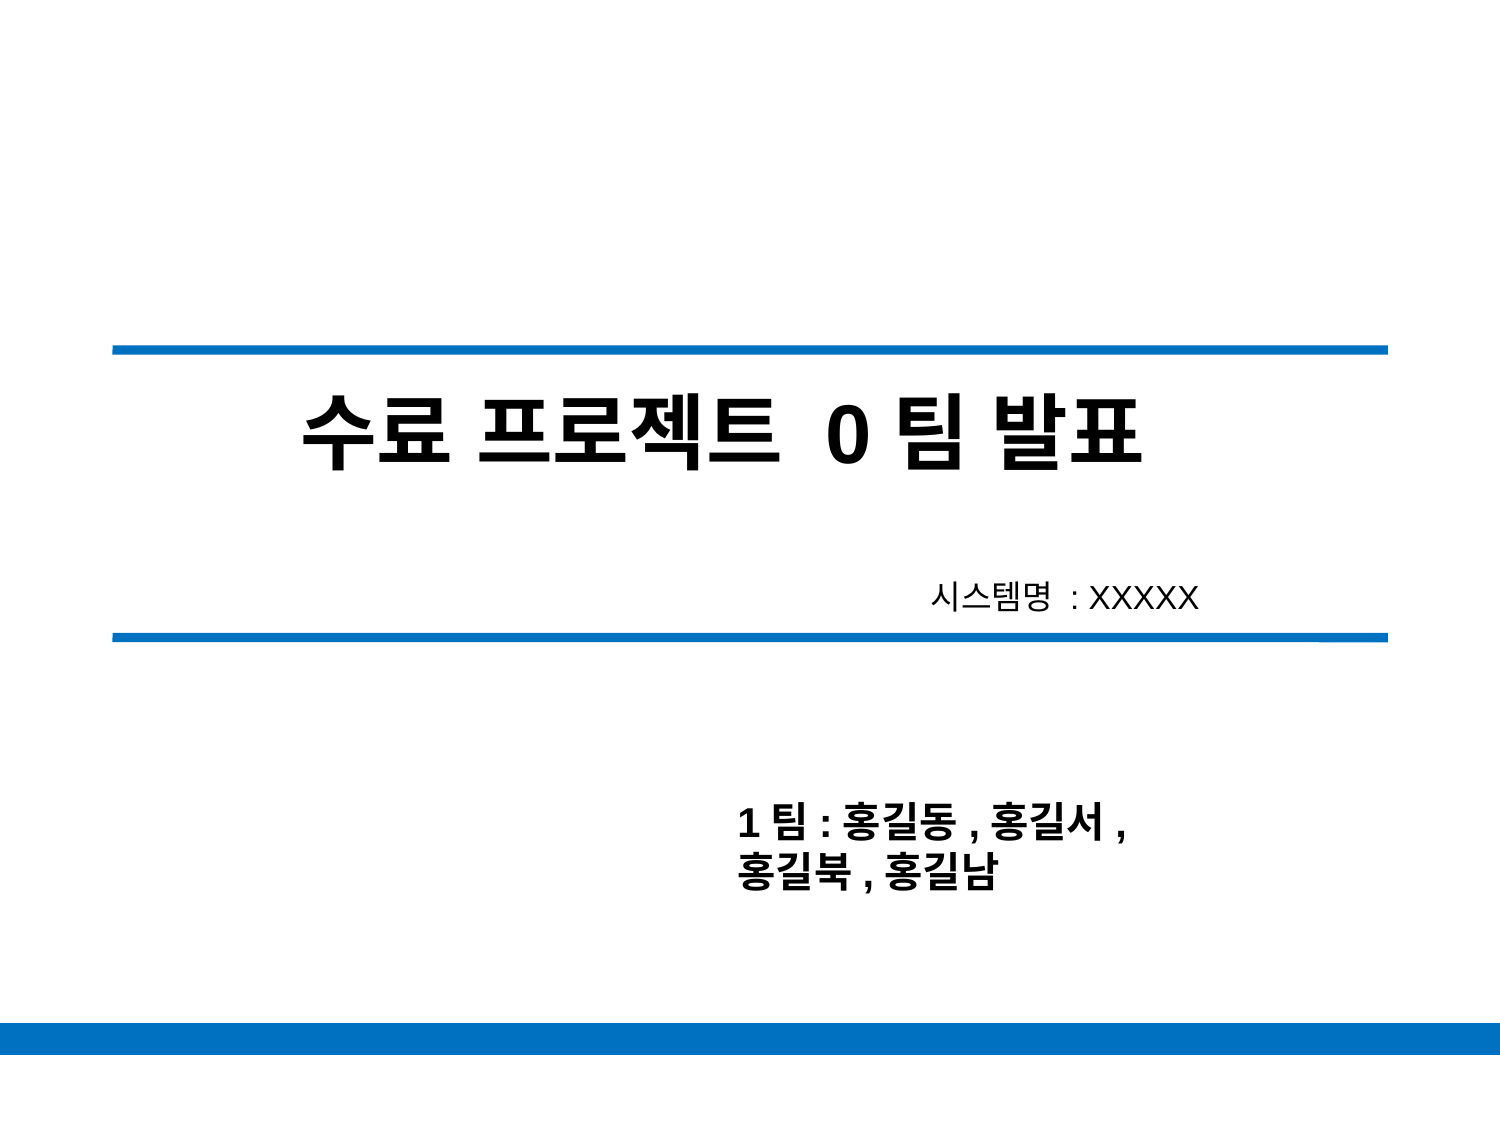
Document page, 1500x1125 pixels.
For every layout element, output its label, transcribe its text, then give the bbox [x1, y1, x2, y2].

text_box 시스템명 : XXXXX [706, 566, 1424, 630]
title 수료 프로젝트 0팀 발표 [194, 374, 1251, 496]
subtitle 1팀:홍길동,홍길서,홍길북,홍길남 [722, 787, 1255, 919]
